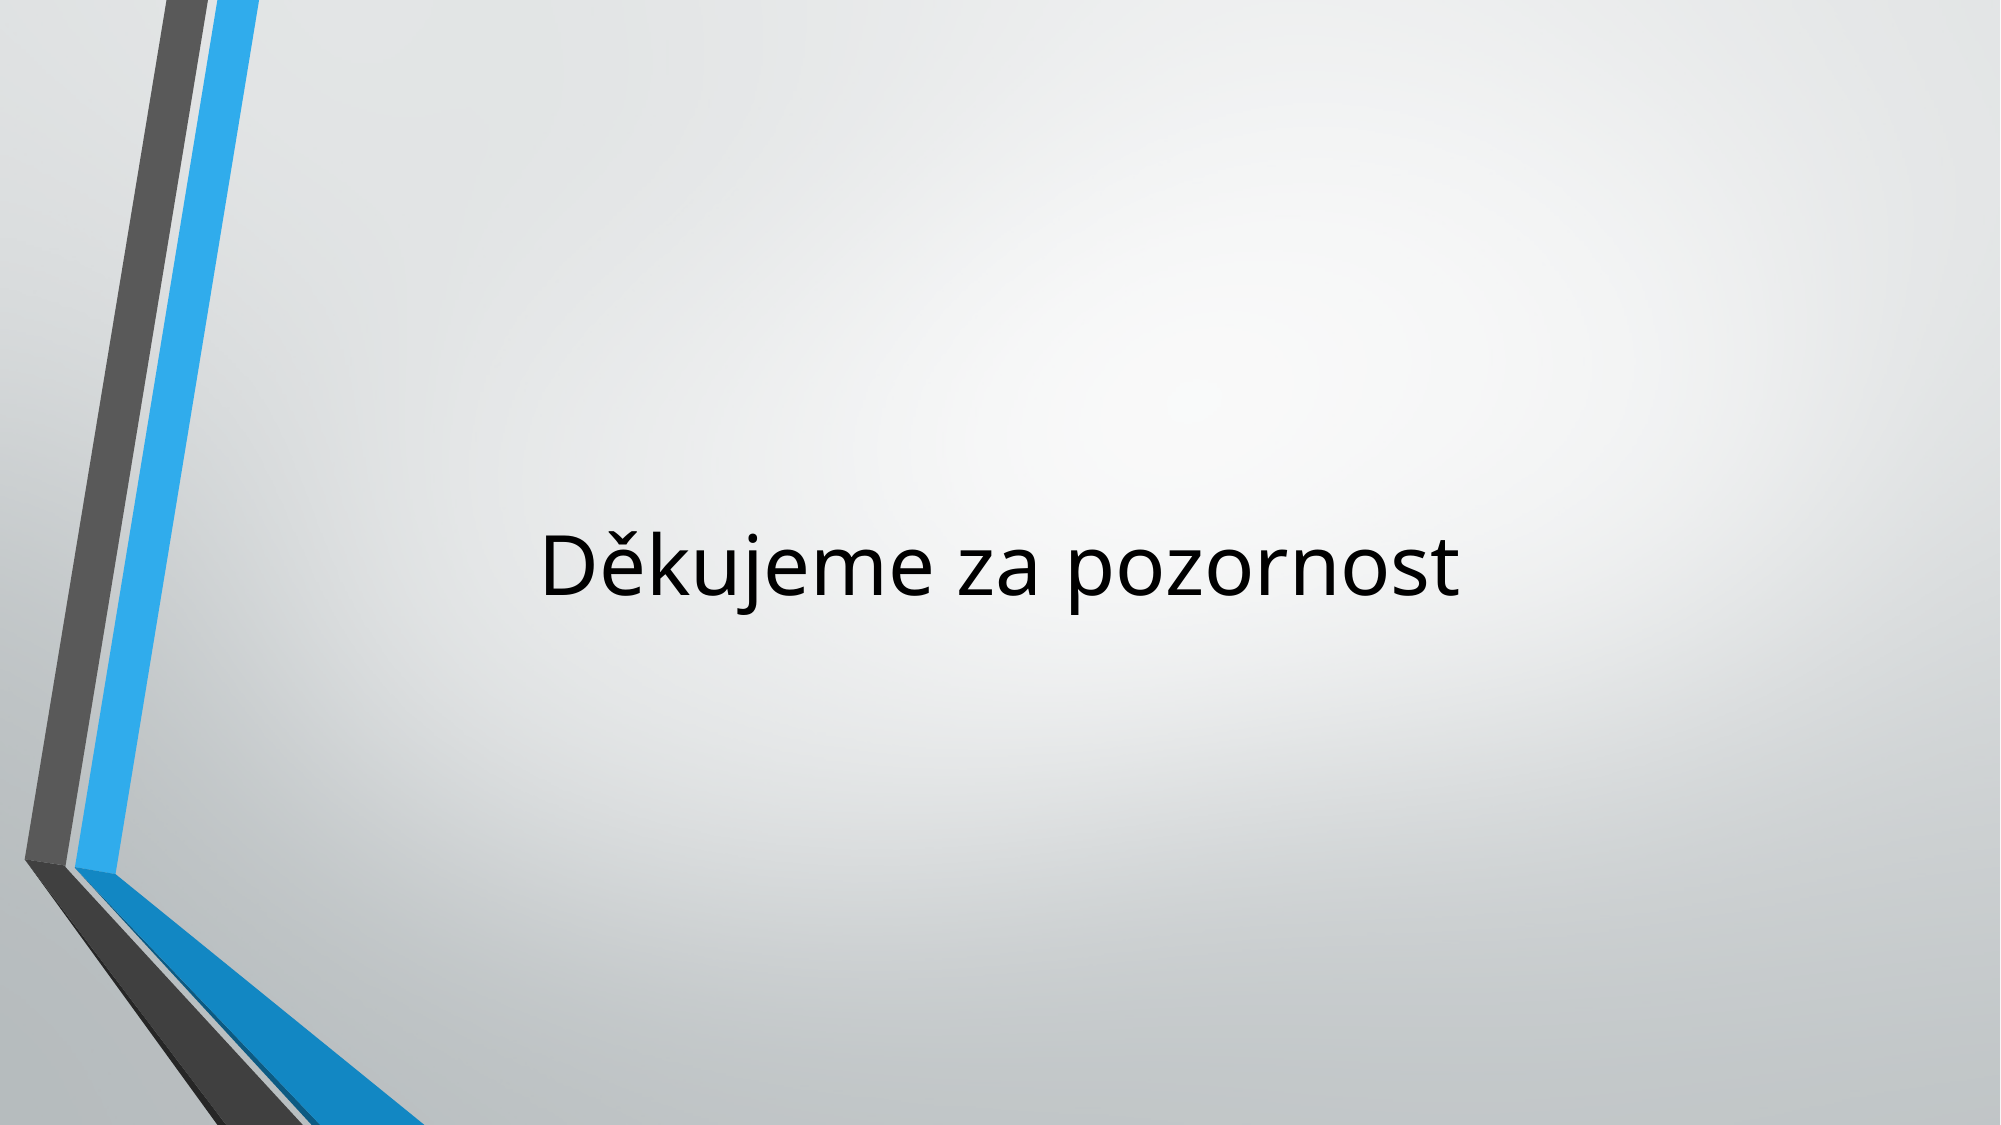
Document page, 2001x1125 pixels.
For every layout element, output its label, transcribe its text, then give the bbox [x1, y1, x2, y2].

title Děkujeme za pozornost [178, 418, 1822, 707]
